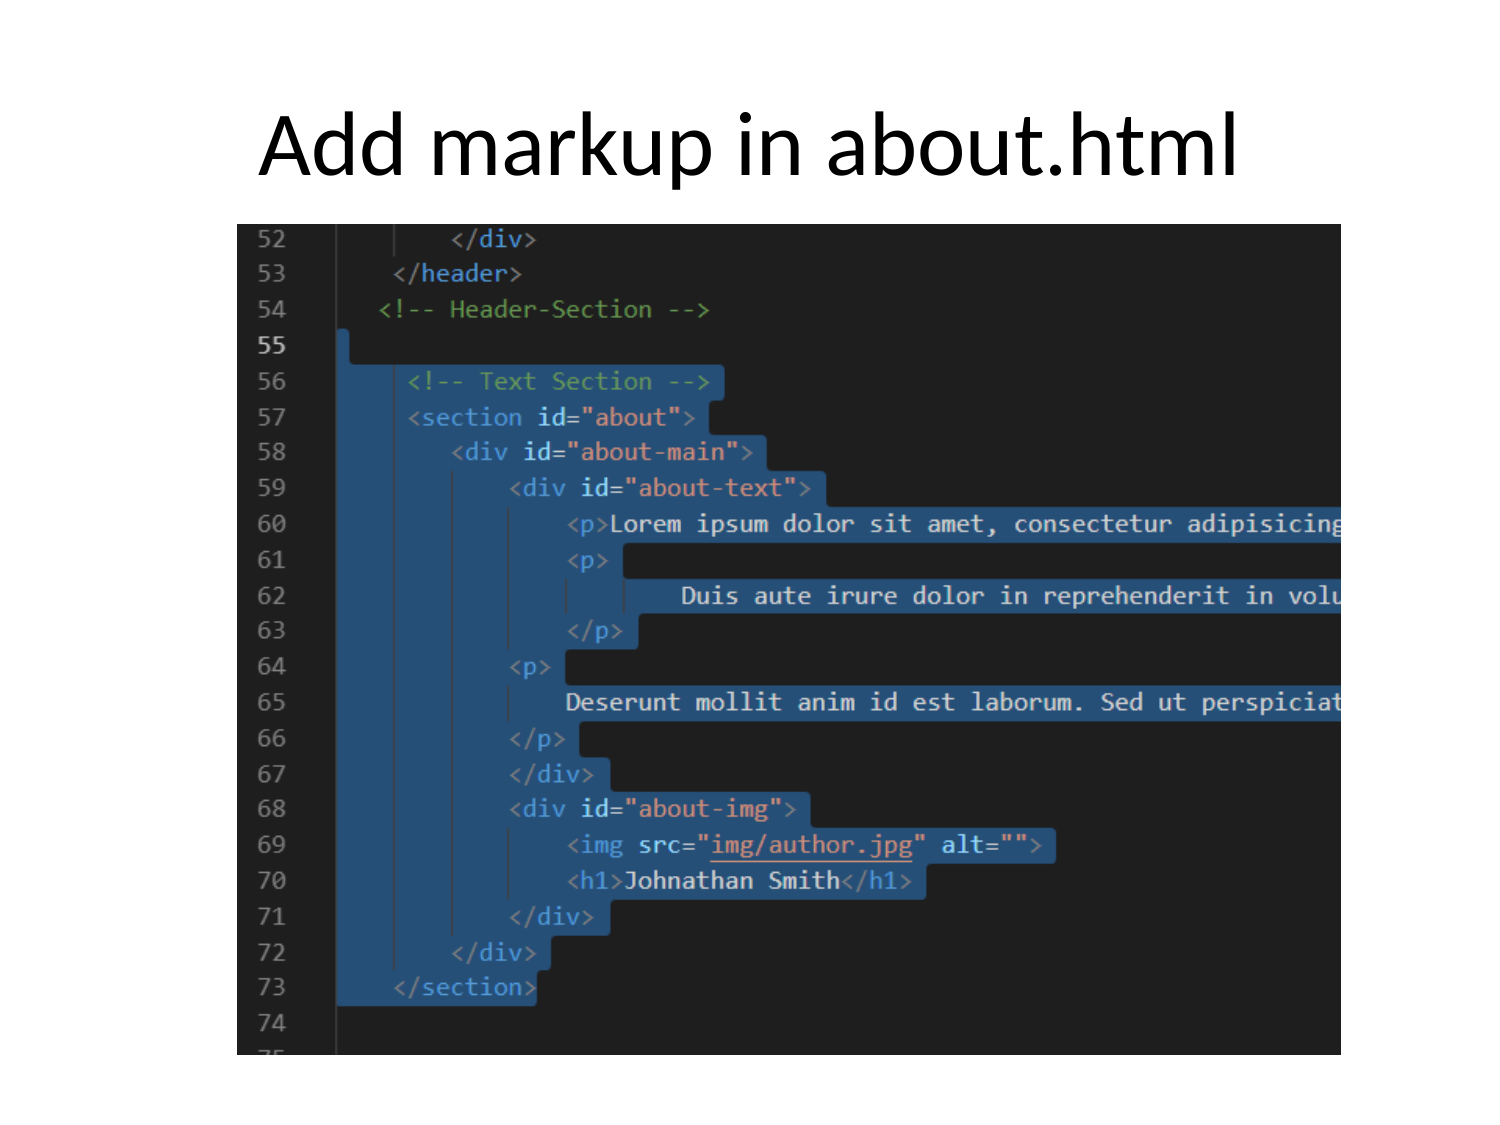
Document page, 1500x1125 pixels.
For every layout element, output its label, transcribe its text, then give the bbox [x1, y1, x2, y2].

picture [237, 224, 1342, 1055]
title Add markup in about.html [75, 45, 1425, 233]
